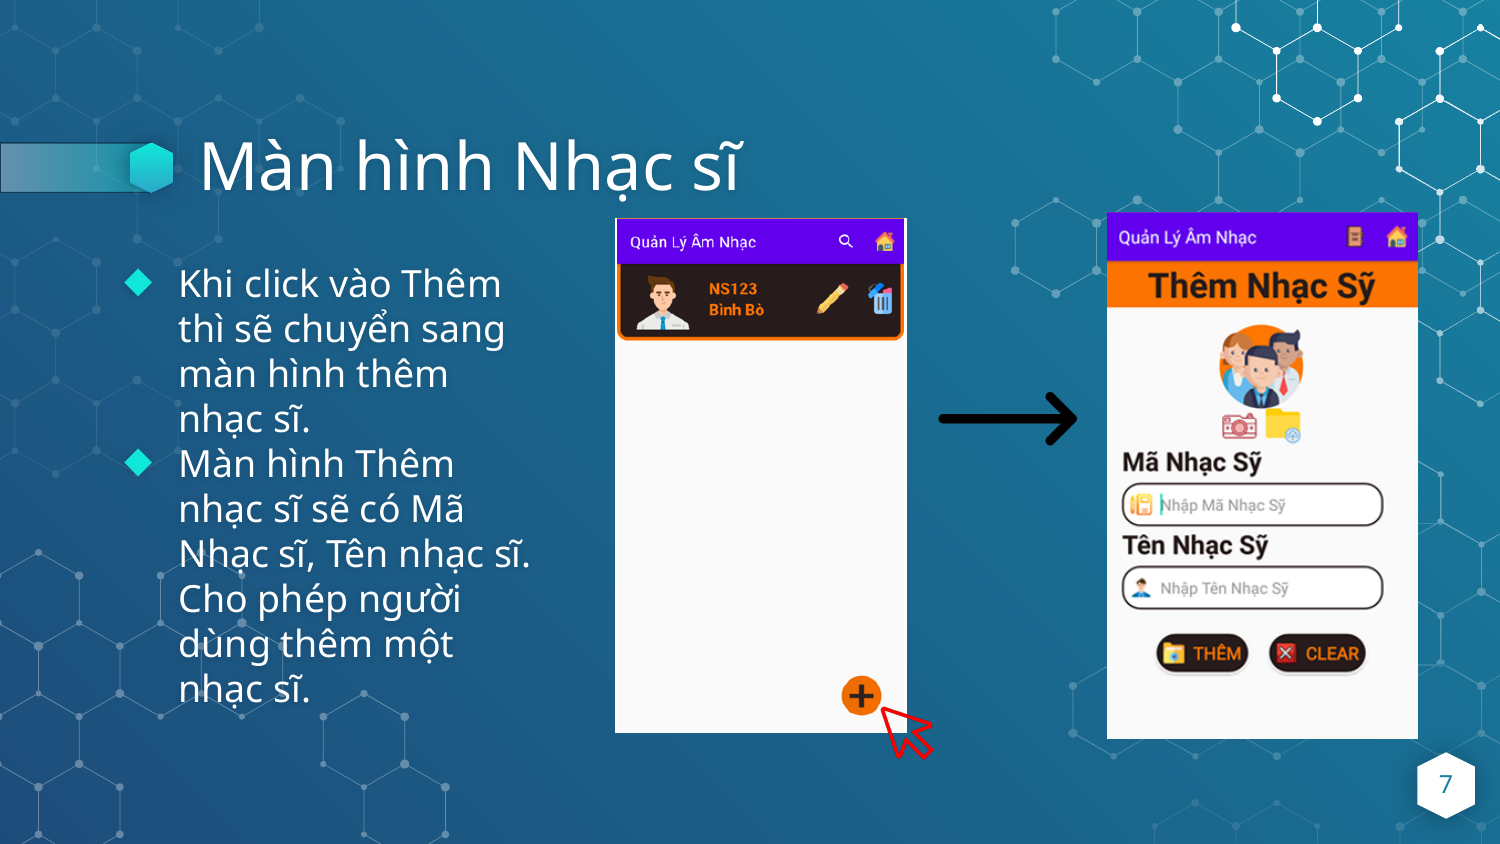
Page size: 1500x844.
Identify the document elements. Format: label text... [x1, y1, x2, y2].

title Màn hình Nhạc sĩ [198, 140, 1302, 198]
picture [931, 343, 1083, 494]
list Khi click vào Thêm thì sẽ chuyển sang màn hình thêm nhạc sĩ. Màn hình Thêm nhạc sĩ sẽ có Mã Nhạc sĩ, Tên nhạc sĩ. Cho phép người dùng thêm một nhạc sĩ. [103, 259, 541, 758]
picture [615, 218, 949, 776]
slide_number 7 [1417, 752, 1475, 819]
picture [1106, 212, 1418, 739]
